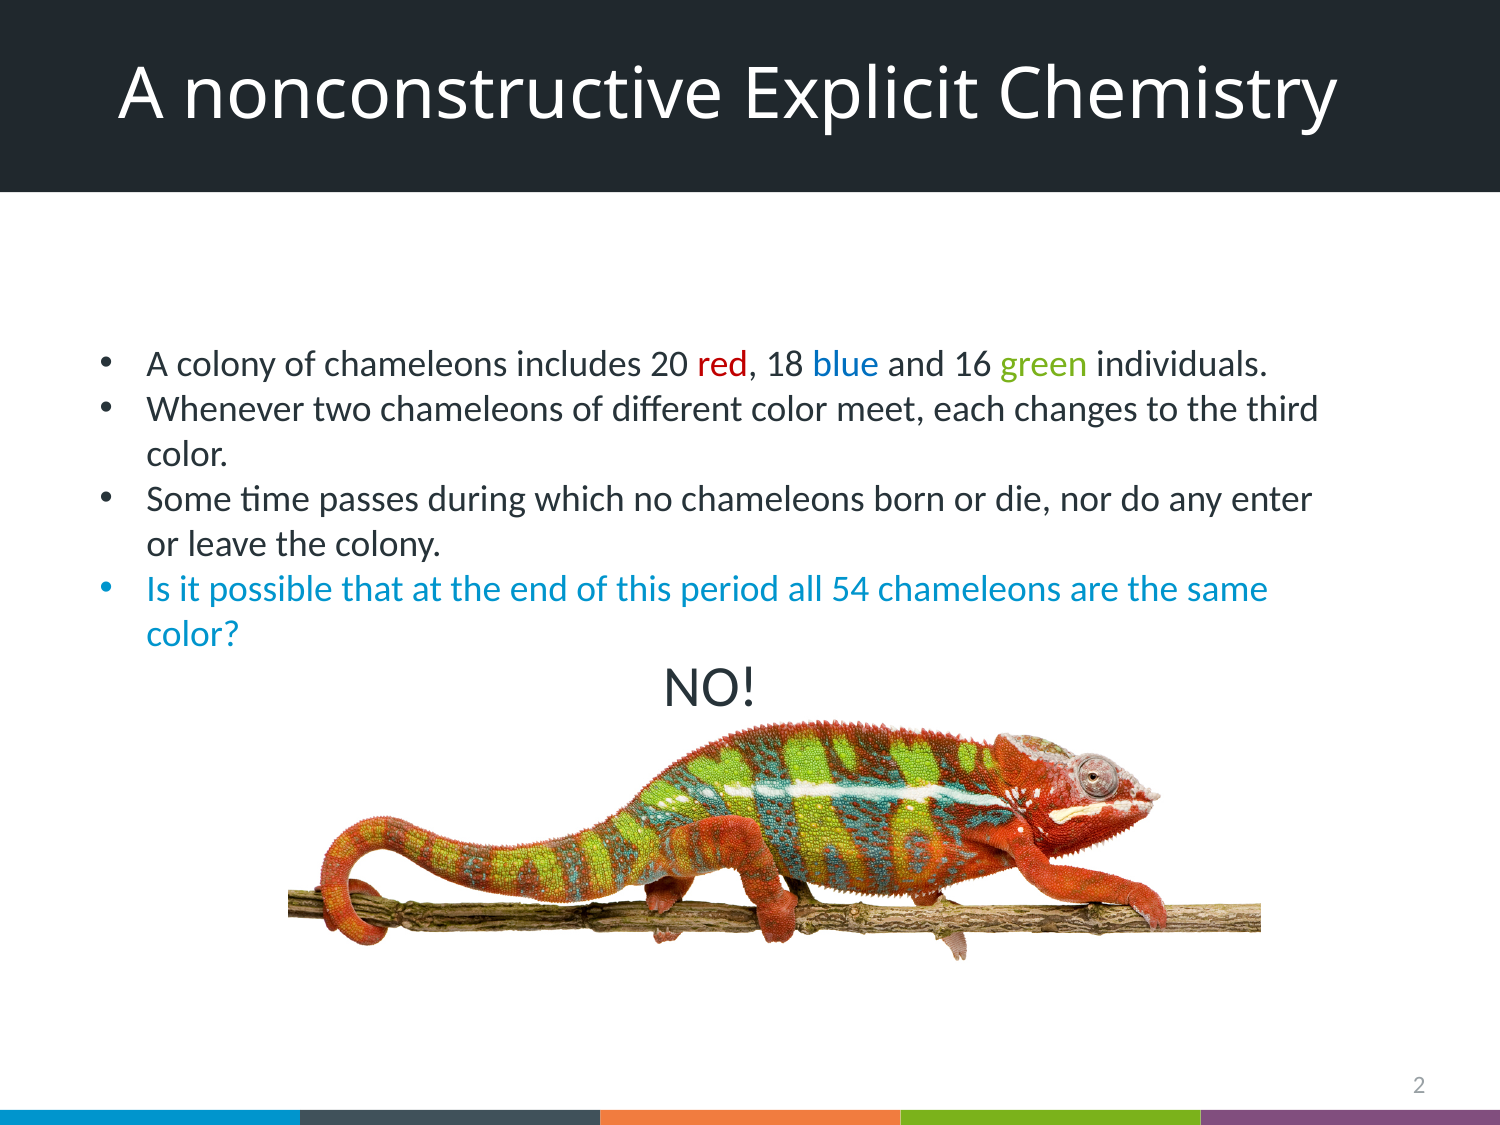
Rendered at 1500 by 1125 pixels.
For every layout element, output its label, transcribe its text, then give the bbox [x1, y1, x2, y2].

title A nonconstructive Explicit Chemistry [103, 40, 1397, 151]
picture [288, 559, 1261, 1107]
text_box A colony of chameleons includes 20 red, 18 blue and 16 green individuals. Whenever two chameleons of different color meet, each changes to the third color. Some time passes during which no chameleons born or die, nor do any enter or leave the colony. Is it possible that at the end of this period all 54 chameleons are the same color? [84, 331, 1338, 752]
picture [292, 586, 300, 598]
slide_number 2 [1261, 1060, 1441, 1107]
